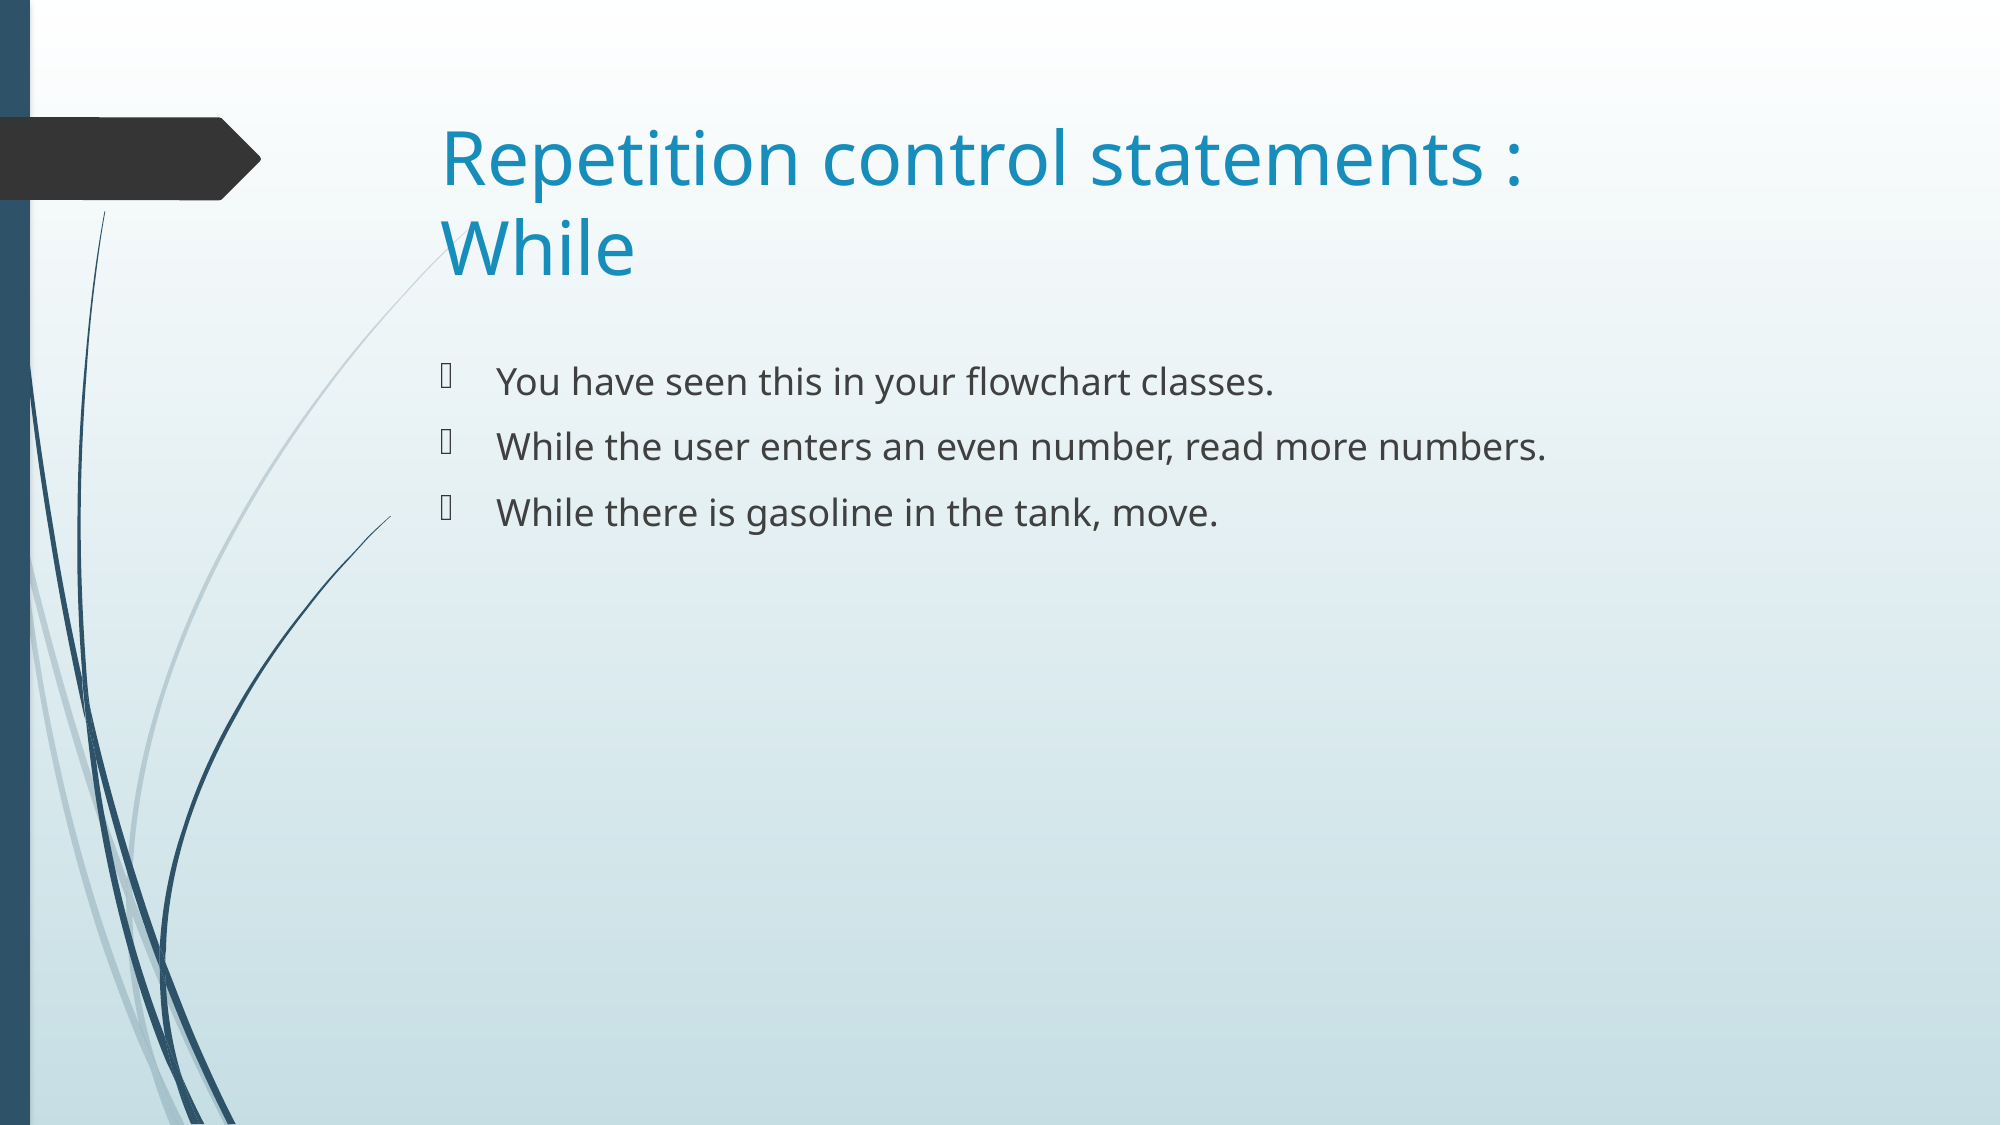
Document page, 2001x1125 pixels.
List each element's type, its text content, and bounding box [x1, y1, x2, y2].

list You have seen this in your flowchart classes. While the user enters an even number, read more numbers. While there is gasoline in the tank, move. [424, 350, 1888, 970]
title Repetition control statements : While [425, 102, 1888, 313]
